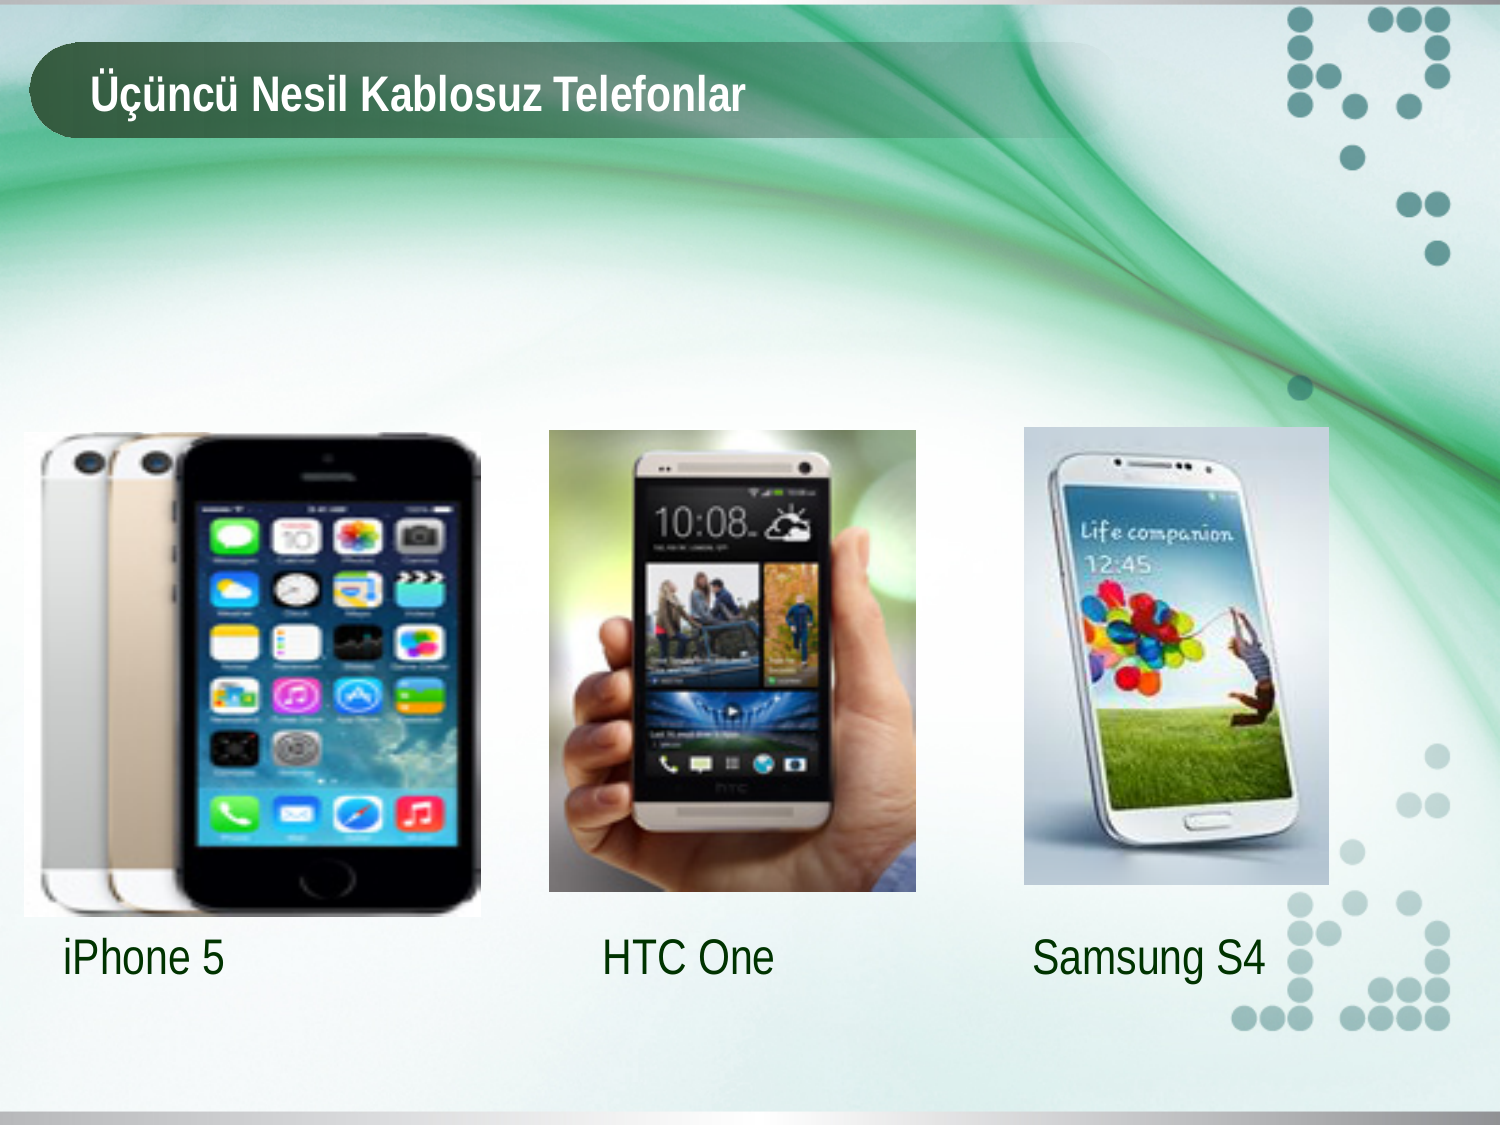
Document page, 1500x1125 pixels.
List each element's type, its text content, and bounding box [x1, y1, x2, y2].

text_box iPhone 5 HTC One Samsung S4 [49, 916, 1329, 992]
text_box [29, 42, 1080, 138]
title Üçüncü Nesil Kablosuz Telefonlar [75, 43, 1425, 141]
picture [0, 0, 1500, 1125]
